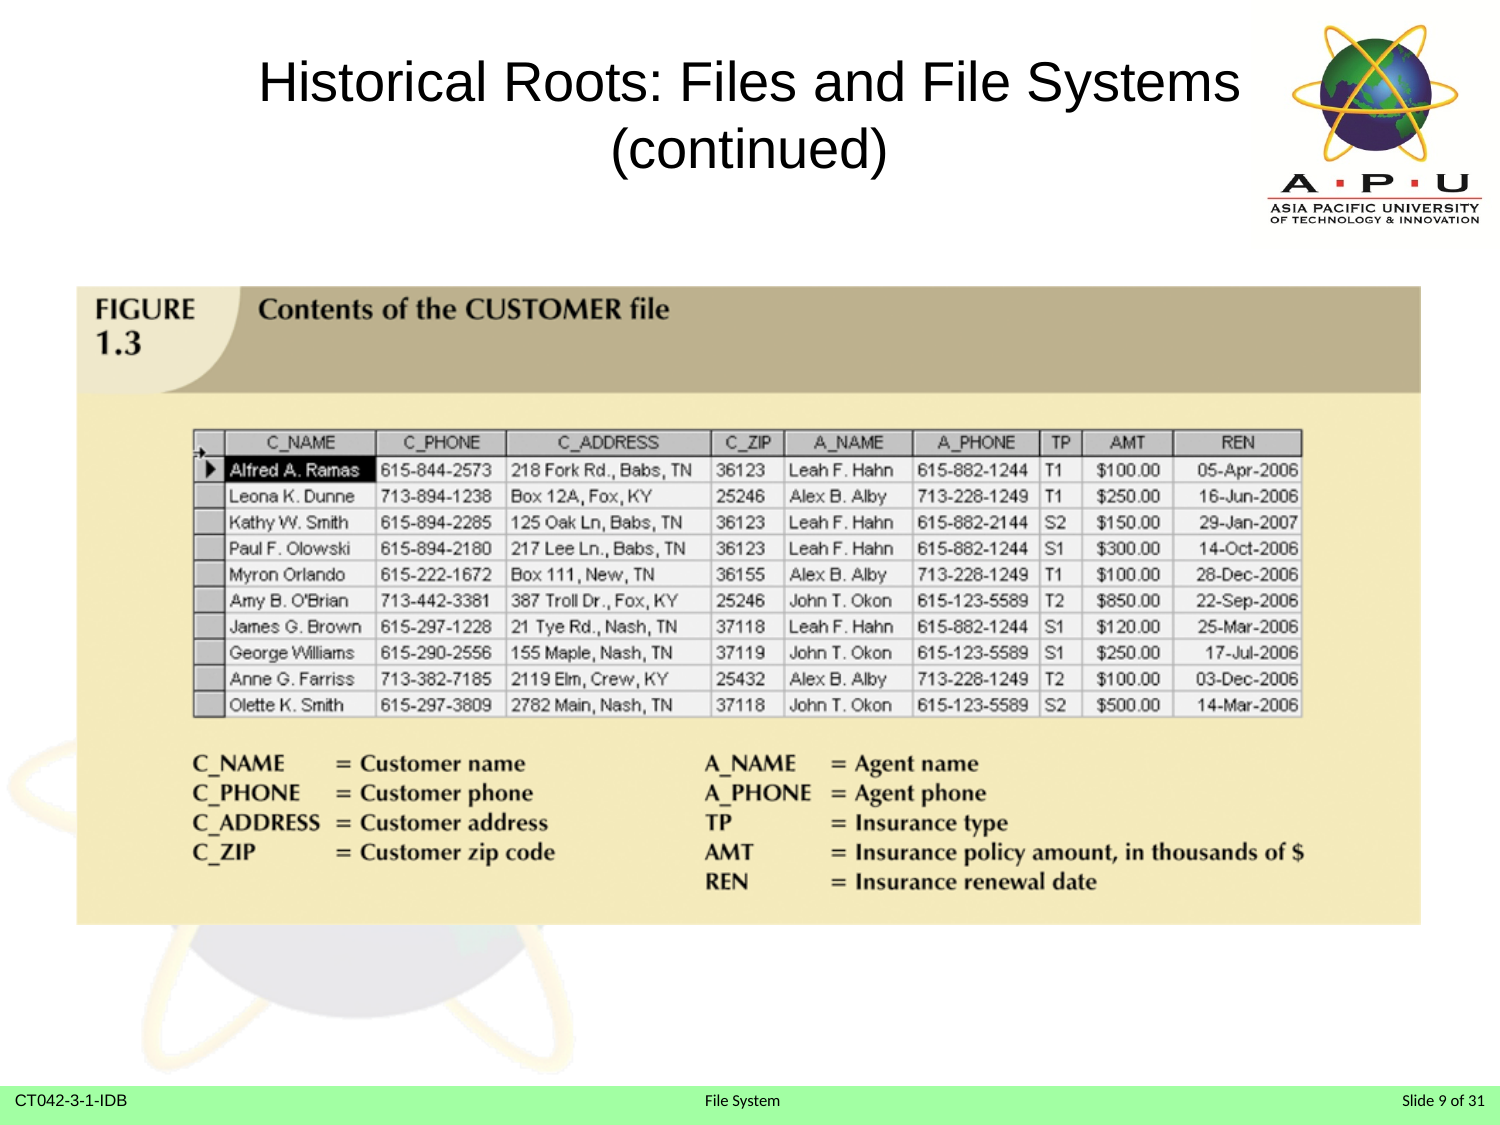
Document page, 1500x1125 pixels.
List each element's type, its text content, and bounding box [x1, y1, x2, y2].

title Historical Roots: Files and File Systems (continued) [112, 37, 1388, 188]
picture [1251, 0, 1500, 249]
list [75, 286, 1421, 925]
